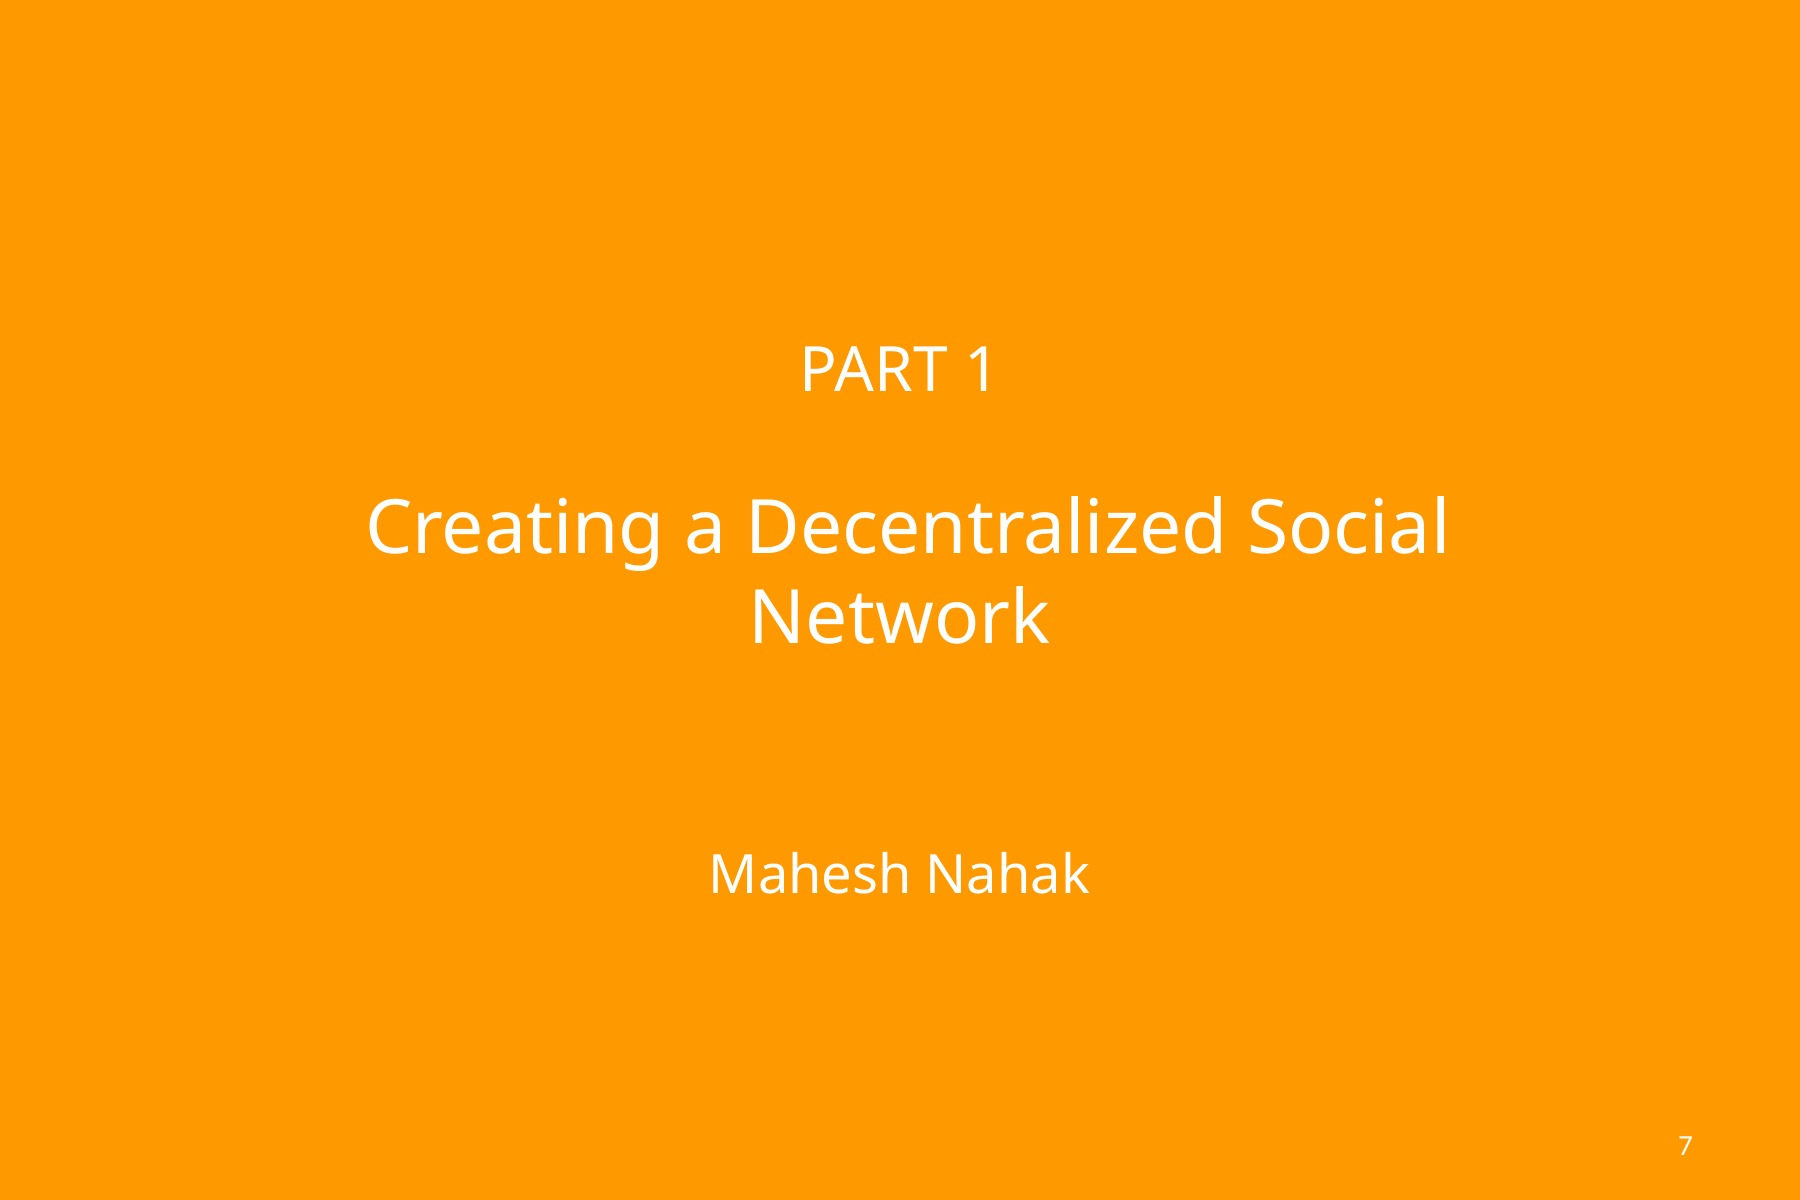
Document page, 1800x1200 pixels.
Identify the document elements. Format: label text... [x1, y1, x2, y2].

slide_number 7 [1290, 1112, 1710, 1177]
text_box PART 1 Creating a Decentralized Social Network Mahesh Nahak [224, 313, 1575, 919]
